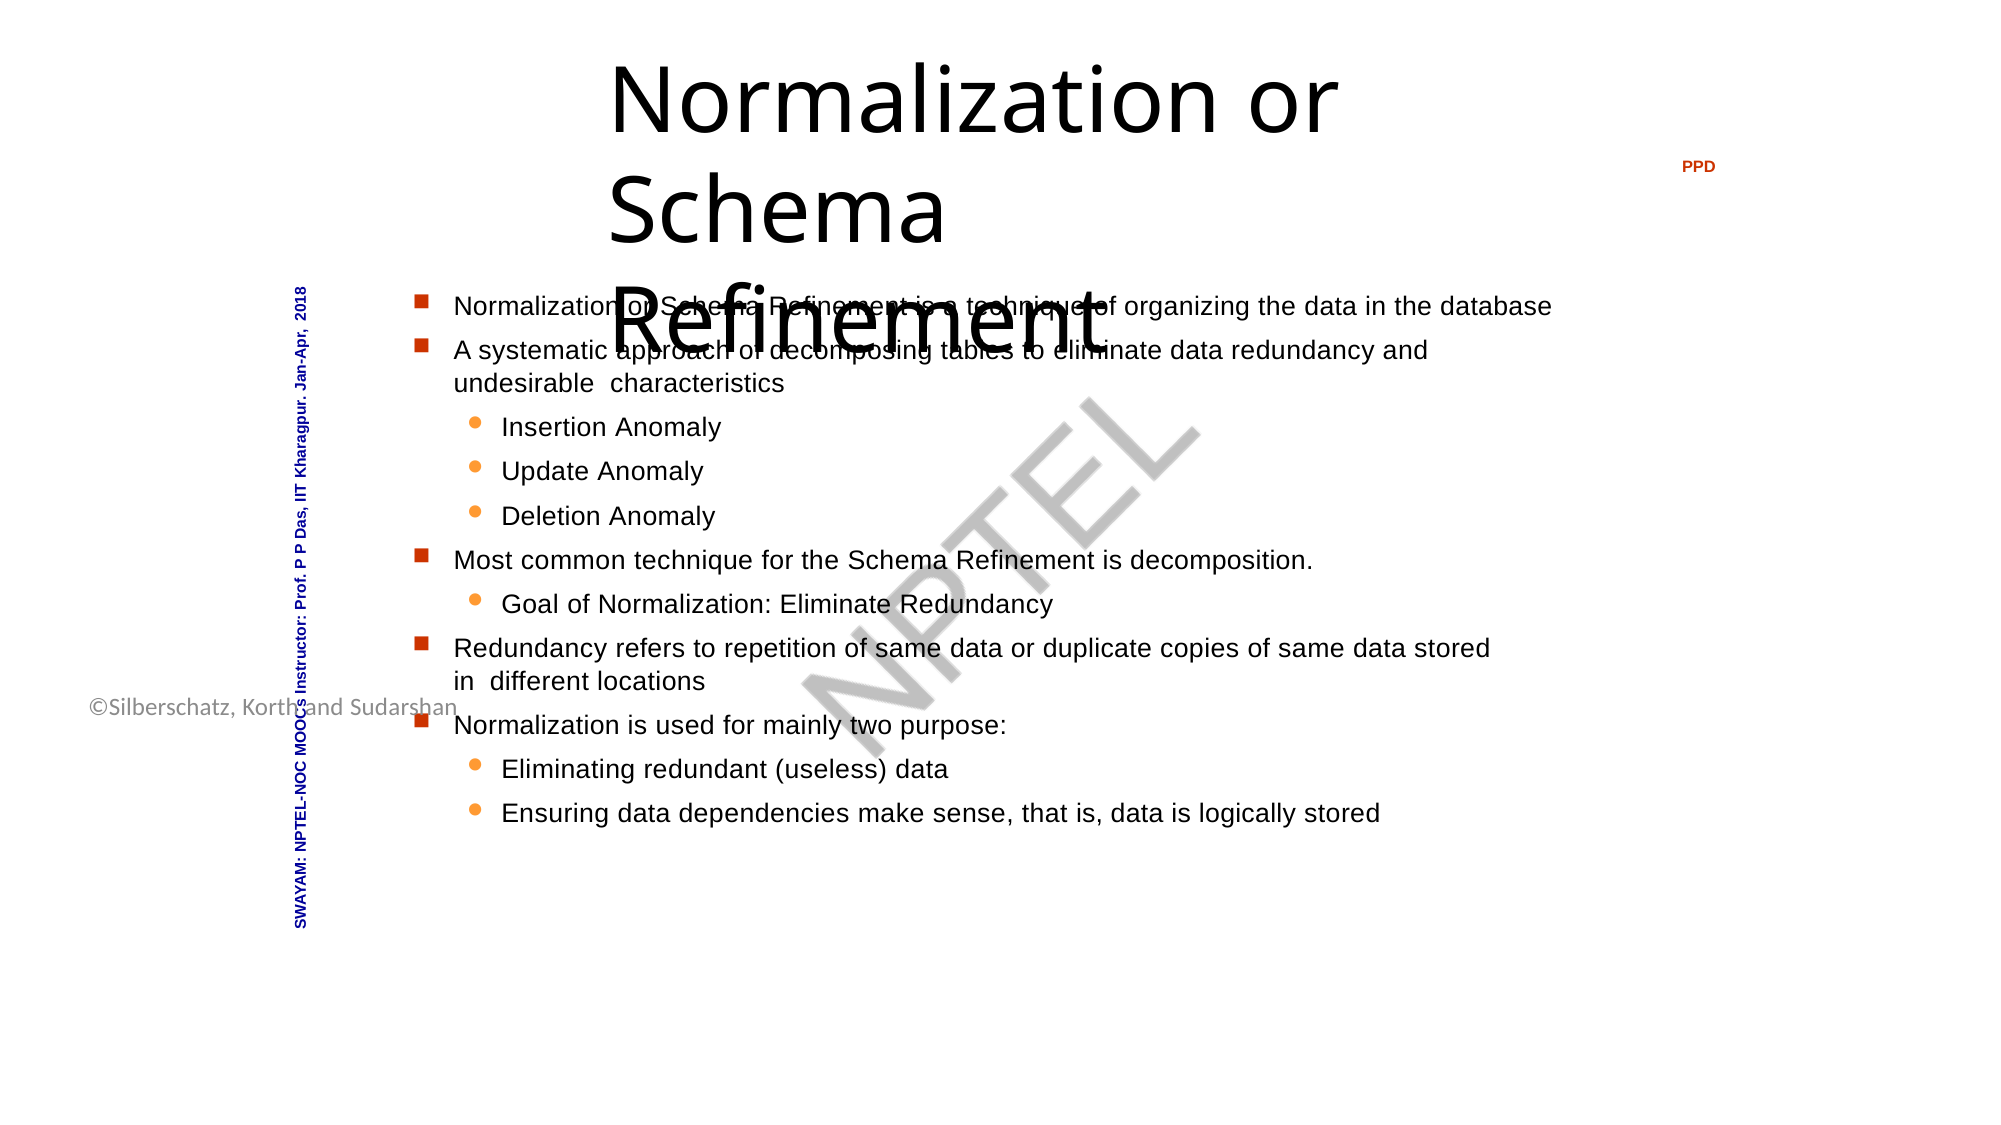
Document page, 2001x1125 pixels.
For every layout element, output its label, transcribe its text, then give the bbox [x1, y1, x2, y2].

text_box Normalization or Schema Refinement is a technique of organizing the data in the database A systematic approach of decomposing tables to eliminate data redundancy and undesirable characteristics Insertion Anomaly Update Anomaly Deletion Anomaly Most common technique for the Schema Refinement is decomposition. Goal of Normalization: Eliminate Redundancy Redundancy refers to repetition of same data or duplicate copies of same data stored in different locations Normalization is used for mainly two purpose: Eliminating redundant (useless) data Ensuring data dependencies make sense, that is, data is logically stored [410, 275, 1572, 829]
text_box SWAYAM: NPTEL-NOC MOOCs Instructor: Prof. P P Das, IIT Kharagpur. Jan-Apr, 2018 [290, 276, 310, 932]
text_box PPD [1680, 154, 1719, 176]
text_box [773, 336, 1227, 789]
title Normalization or Schema Refinement [605, 37, 1469, 275]
